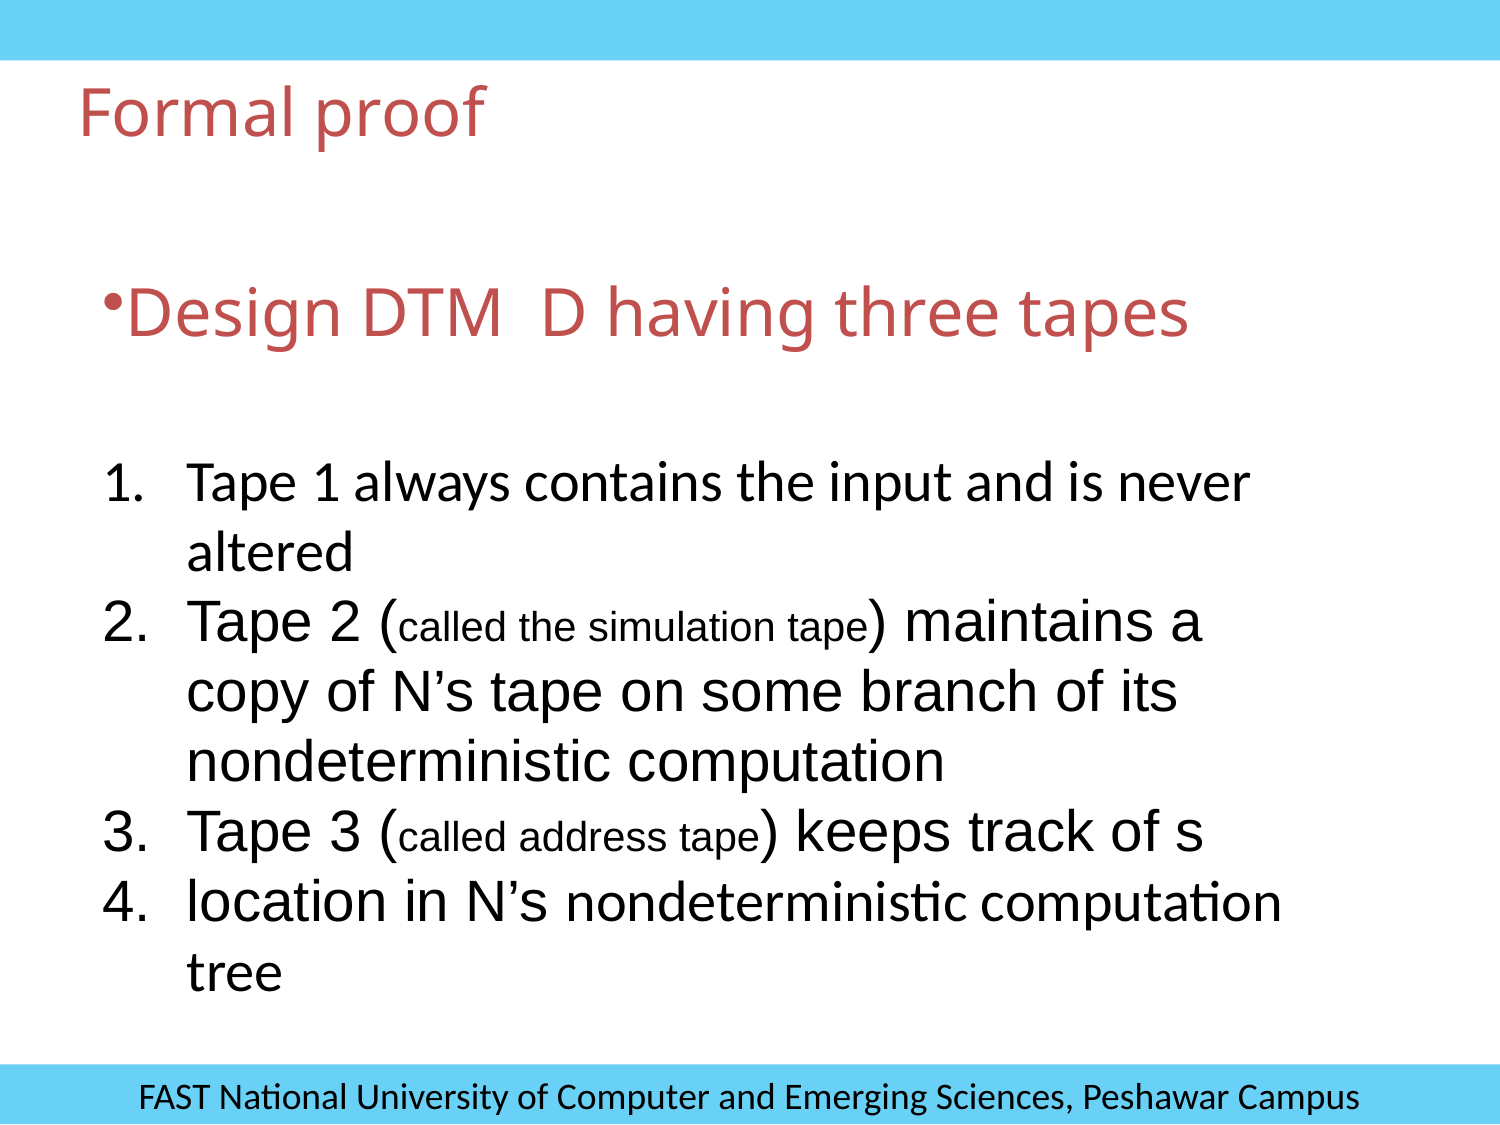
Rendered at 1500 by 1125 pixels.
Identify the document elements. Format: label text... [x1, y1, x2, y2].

text_box Formal proof [62, 62, 501, 158]
text_box Design DTM D having three tapes Tape 1 always contains the input and is never altered Tape 2 (called the simulation tape) maintains a copy of N’s tape on some branch of its nondeterministic computation Tape 3 (called address tape) keeps track of s location in N’s nondeterministic computation tree [87, 262, 1300, 1011]
